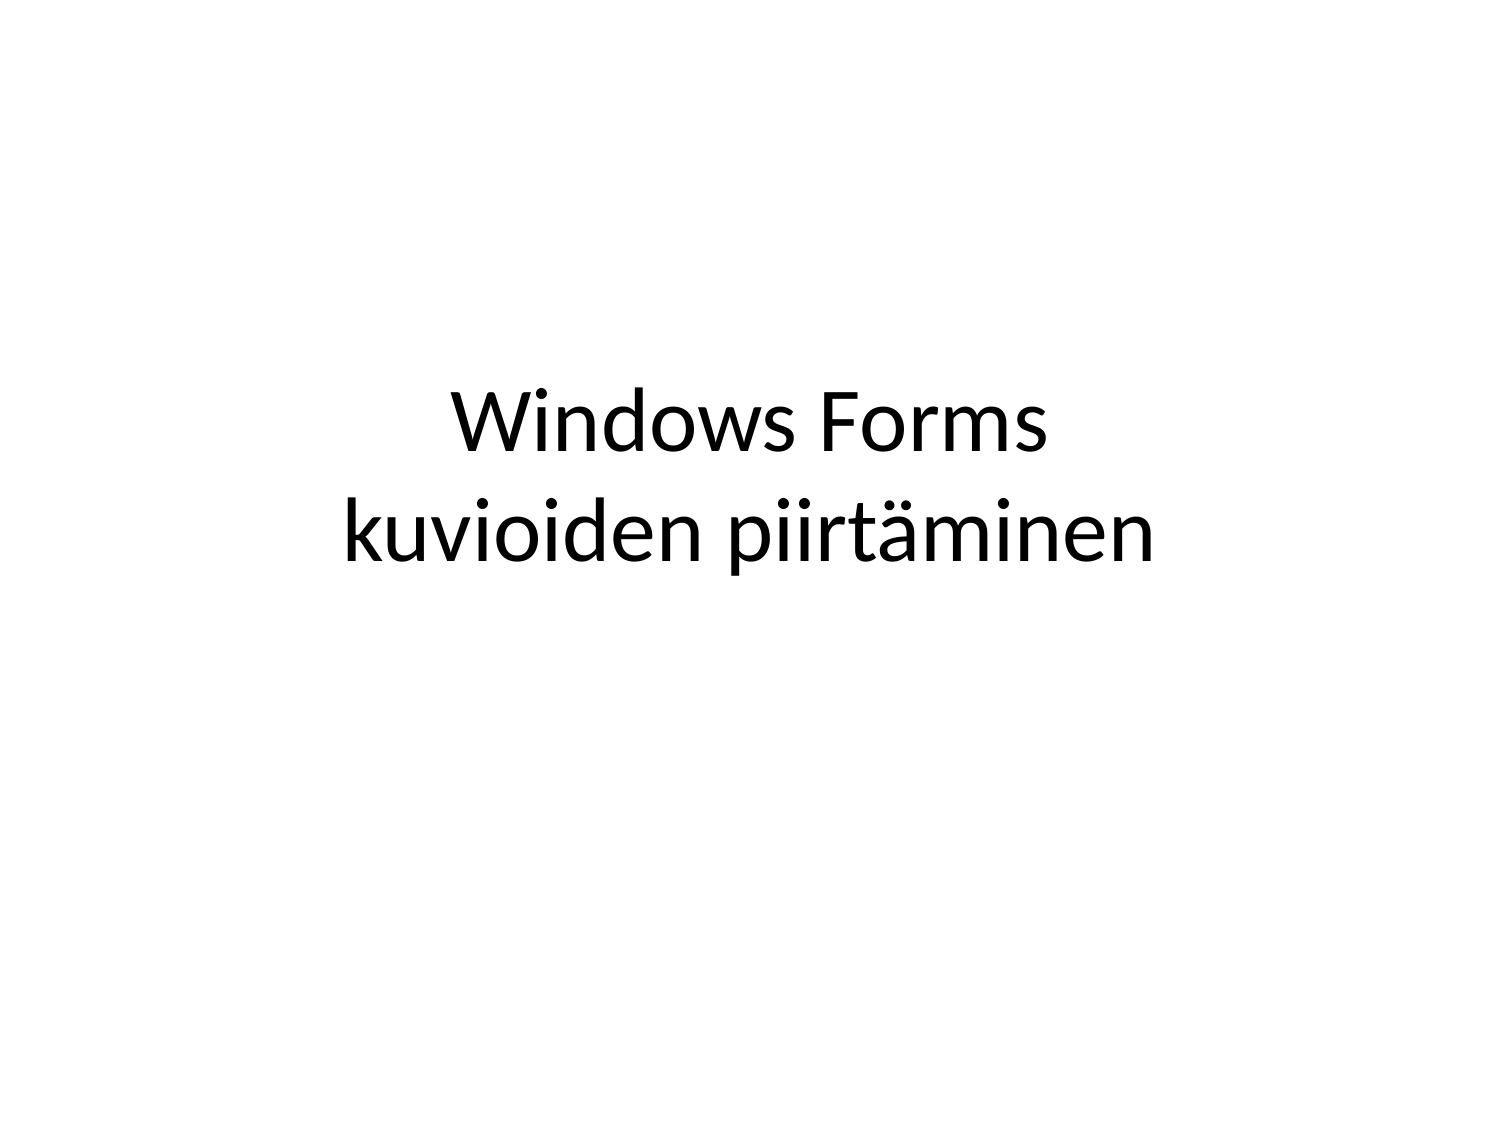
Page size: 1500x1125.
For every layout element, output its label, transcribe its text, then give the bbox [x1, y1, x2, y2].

title Windows Forms kuvioiden piirtäminen [112, 349, 1388, 591]
